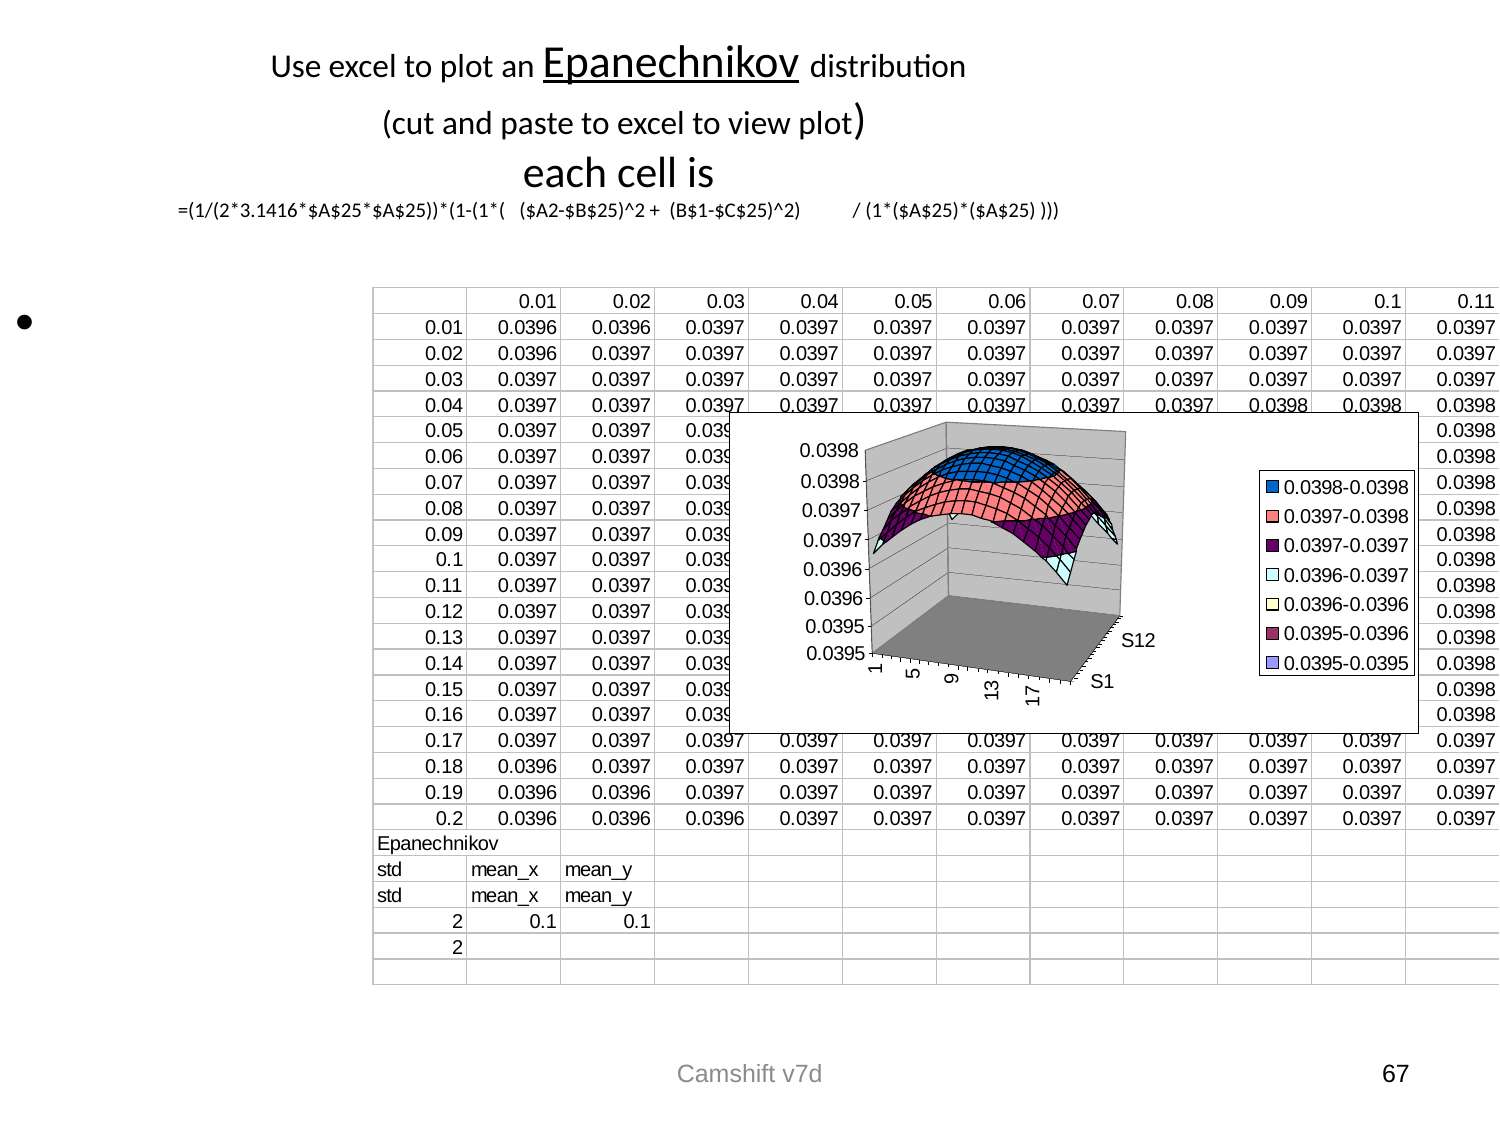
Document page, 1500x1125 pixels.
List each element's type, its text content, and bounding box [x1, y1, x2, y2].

footer Camshift v7d [512, 1042, 988, 1103]
list [0, 282, 663, 1006]
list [372, 286, 1500, 986]
slide_number 67 [1074, 1042, 1425, 1103]
title Use excel to plot an Epanechnikov distribution (cut and paste to excel to view plot) each cell is =(1/(2*3.1416*$A$25*$A$25))*(1-(1*( ($A2-$B$25)^2 + (B$1-$C$25)^2) / (1*($A$25)*($A$25) ))) [0, 20, 1238, 233]
